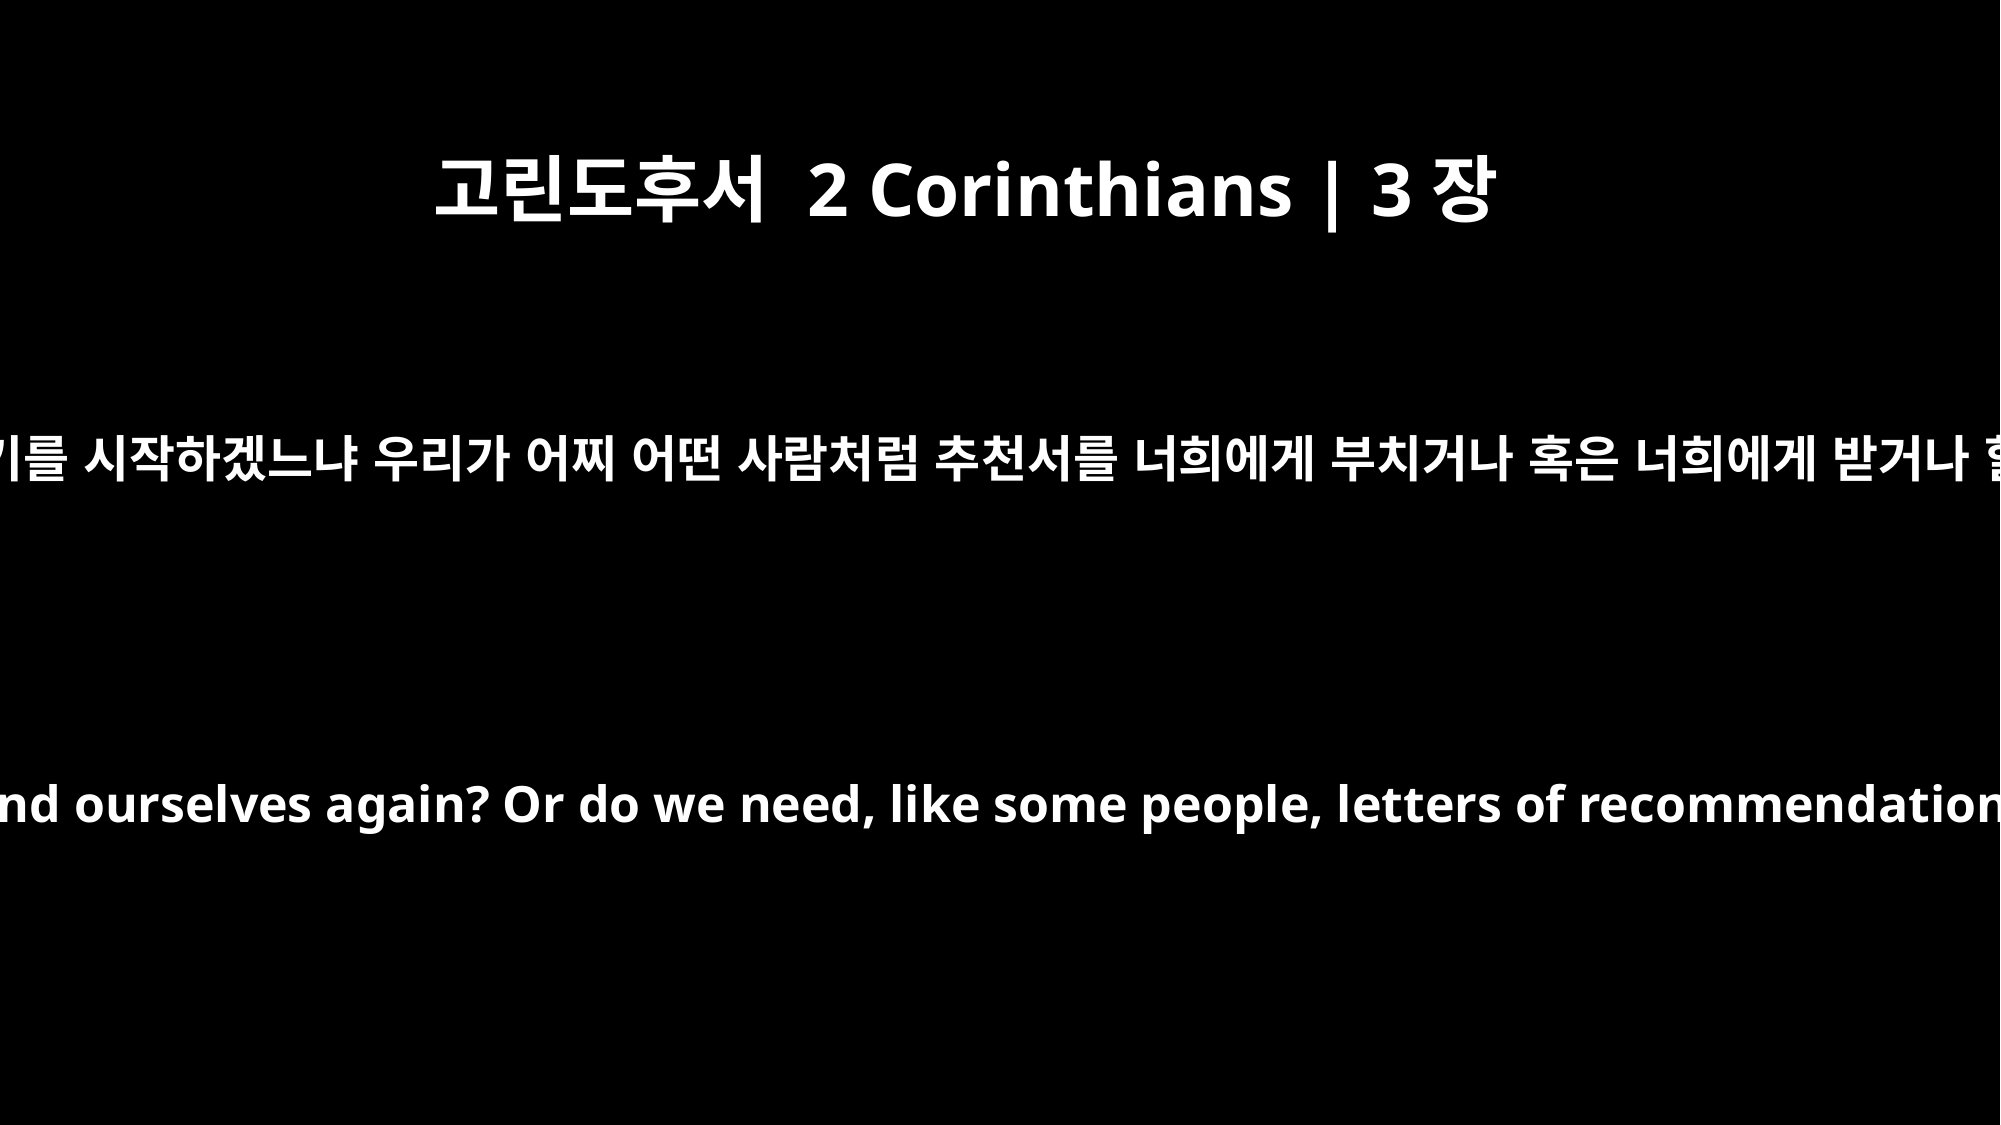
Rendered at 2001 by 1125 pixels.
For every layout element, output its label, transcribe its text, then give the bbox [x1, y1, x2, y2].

text_box Are we beginning to commend ourselves again? Or do we need, like some people, letters of recommendation to you or from you? [0, 764, 2000, 840]
text_box 1 우리가 다시 자천하기를 시작하겠느냐 우리가 어찌 어떤 사람처럼 추천서를 너희에게 부치거나 혹은 너희에게 받거나 할 필요가 있느냐 [0, 359, 2000, 495]
text_box 고린도후서 2 Corinthians | 3장 [418, 136, 1514, 239]
